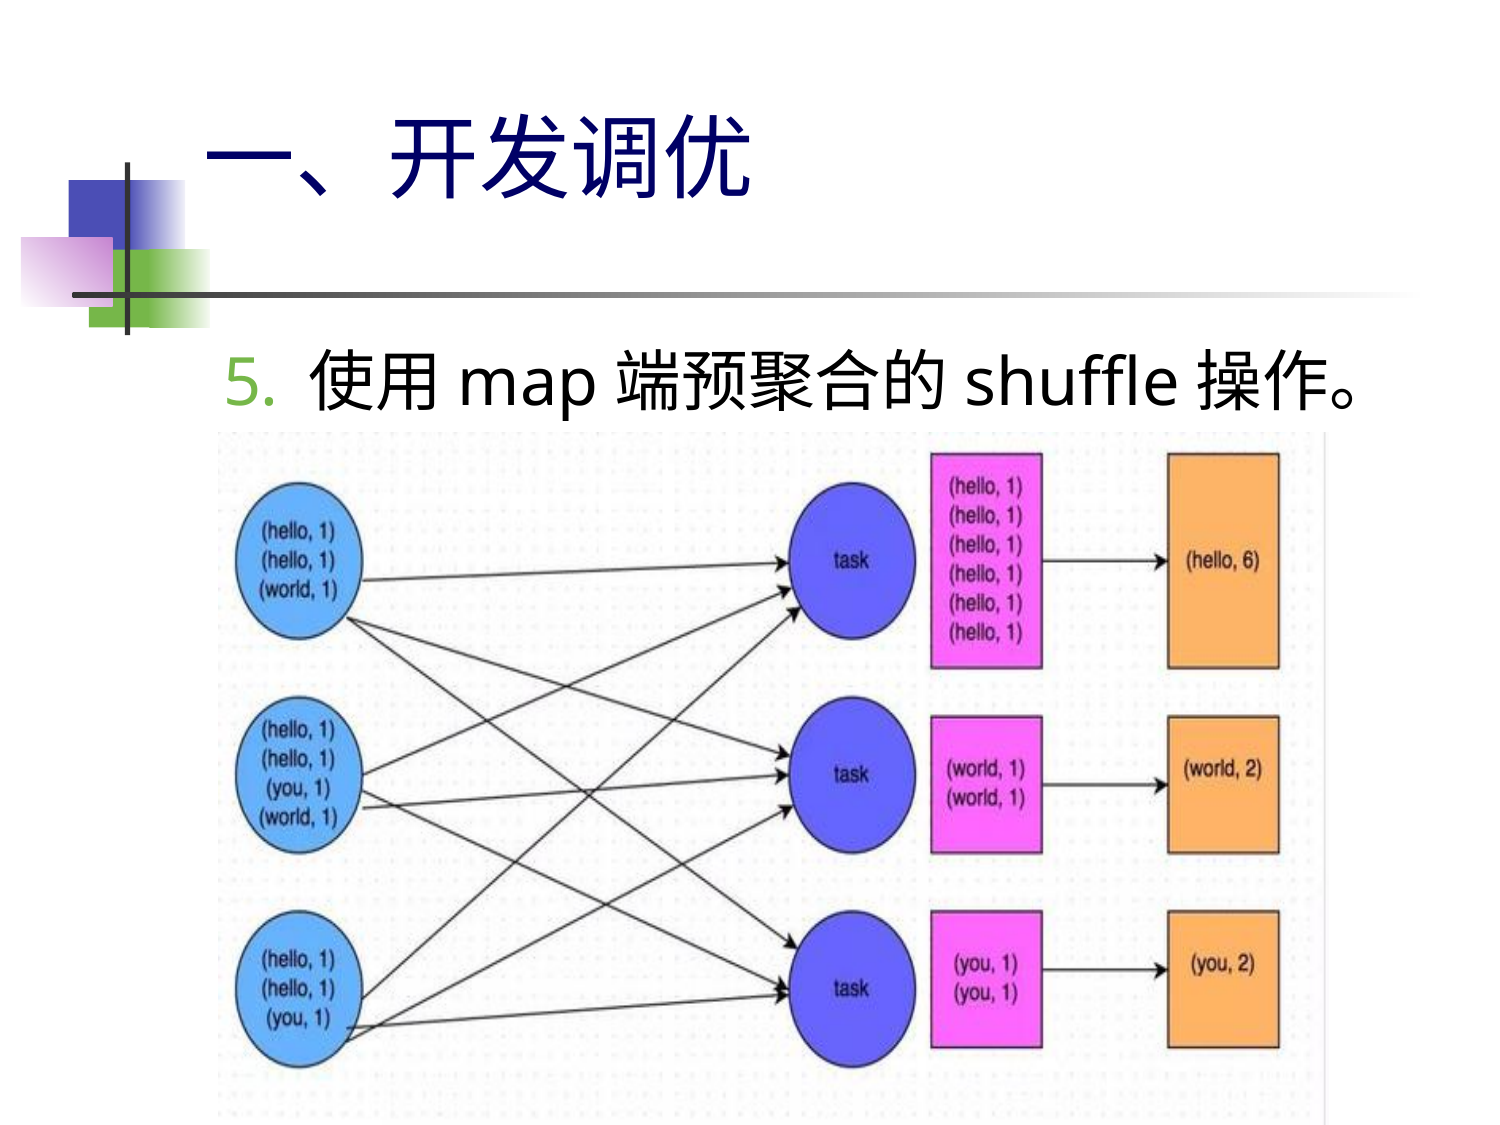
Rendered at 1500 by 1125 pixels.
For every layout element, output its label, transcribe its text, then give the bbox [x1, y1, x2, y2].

list 使用map端预聚合的shuffle操作。 [193, 330, 1470, 1007]
picture [218, 432, 1329, 1125]
title 一、开发调优 [188, 34, 1468, 276]
